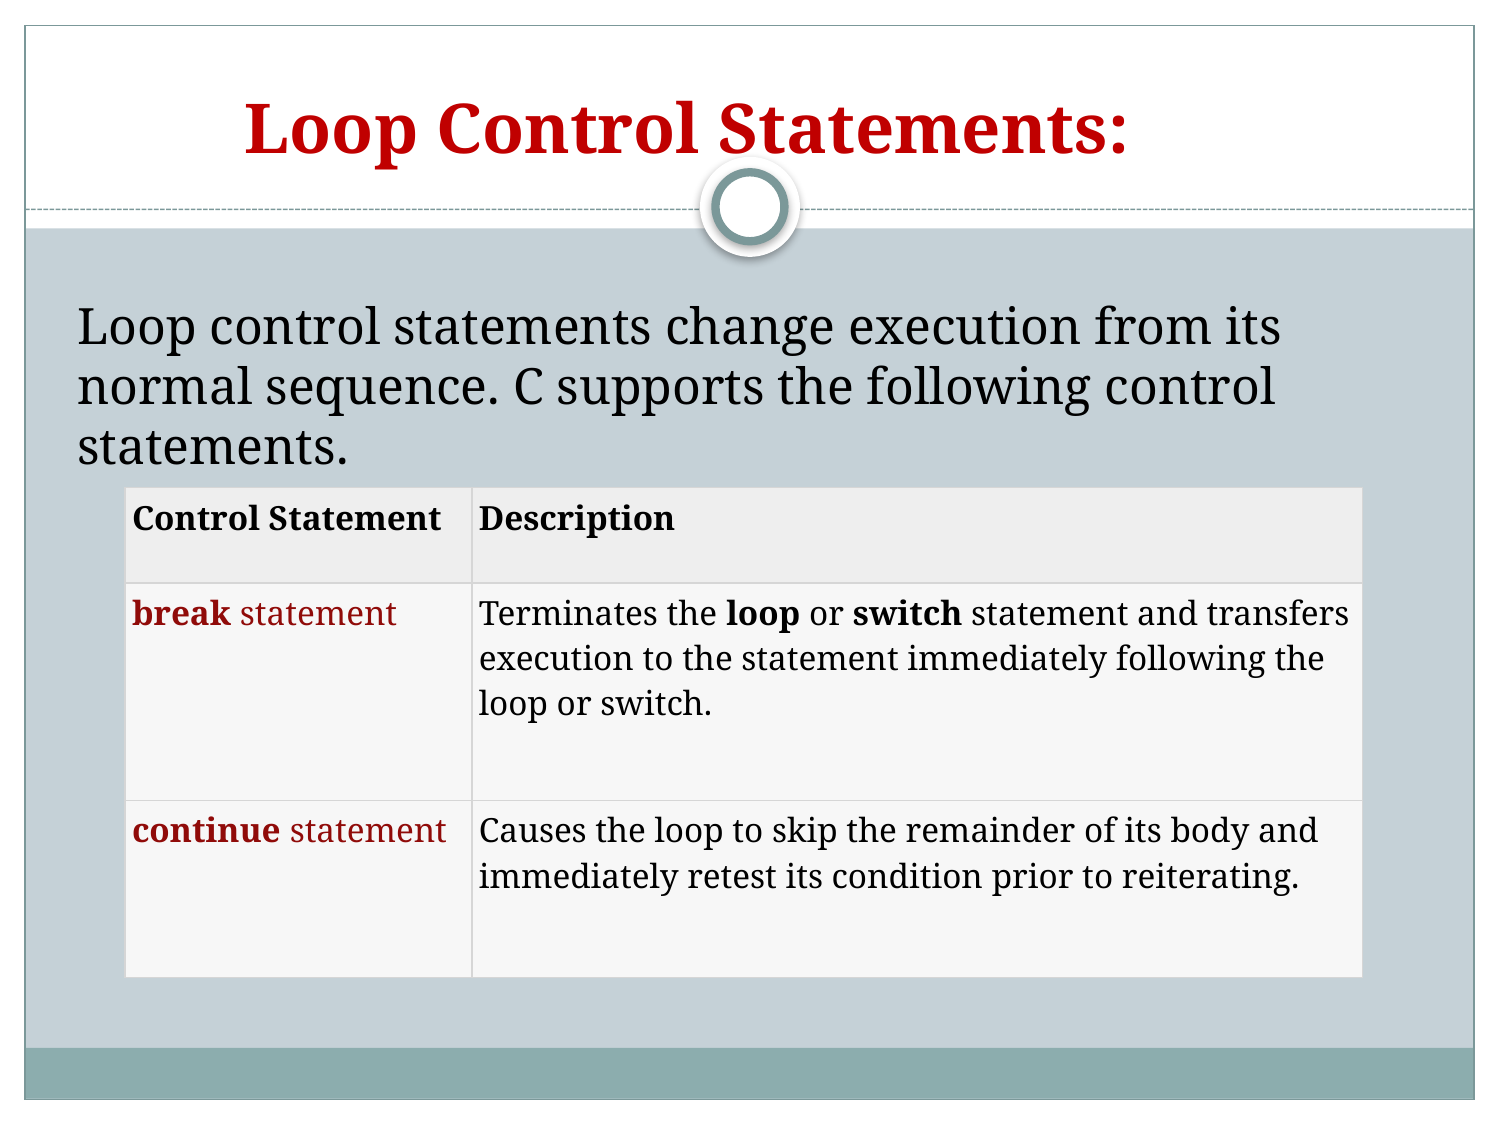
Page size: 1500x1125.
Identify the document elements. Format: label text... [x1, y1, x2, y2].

table_cell continue statement [126, 801, 471, 977]
table_header Description [473, 488, 1362, 582]
title Loop Control Statements: [75, 75, 1300, 175]
table_cell Terminates the loop or switch statement and transfers execution to the statement immediately following the loop or switch. [473, 584, 1362, 800]
table_header Control Statement [126, 488, 471, 582]
text_box Loop control statements change execution from its normal sequence. C supports the following control statements. [62, 287, 1438, 483]
table_cell break statement [126, 584, 471, 800]
table_cell Causes the loop to skip the remainder of its body and immediately retest its condition prior to reiterating. [473, 801, 1362, 977]
